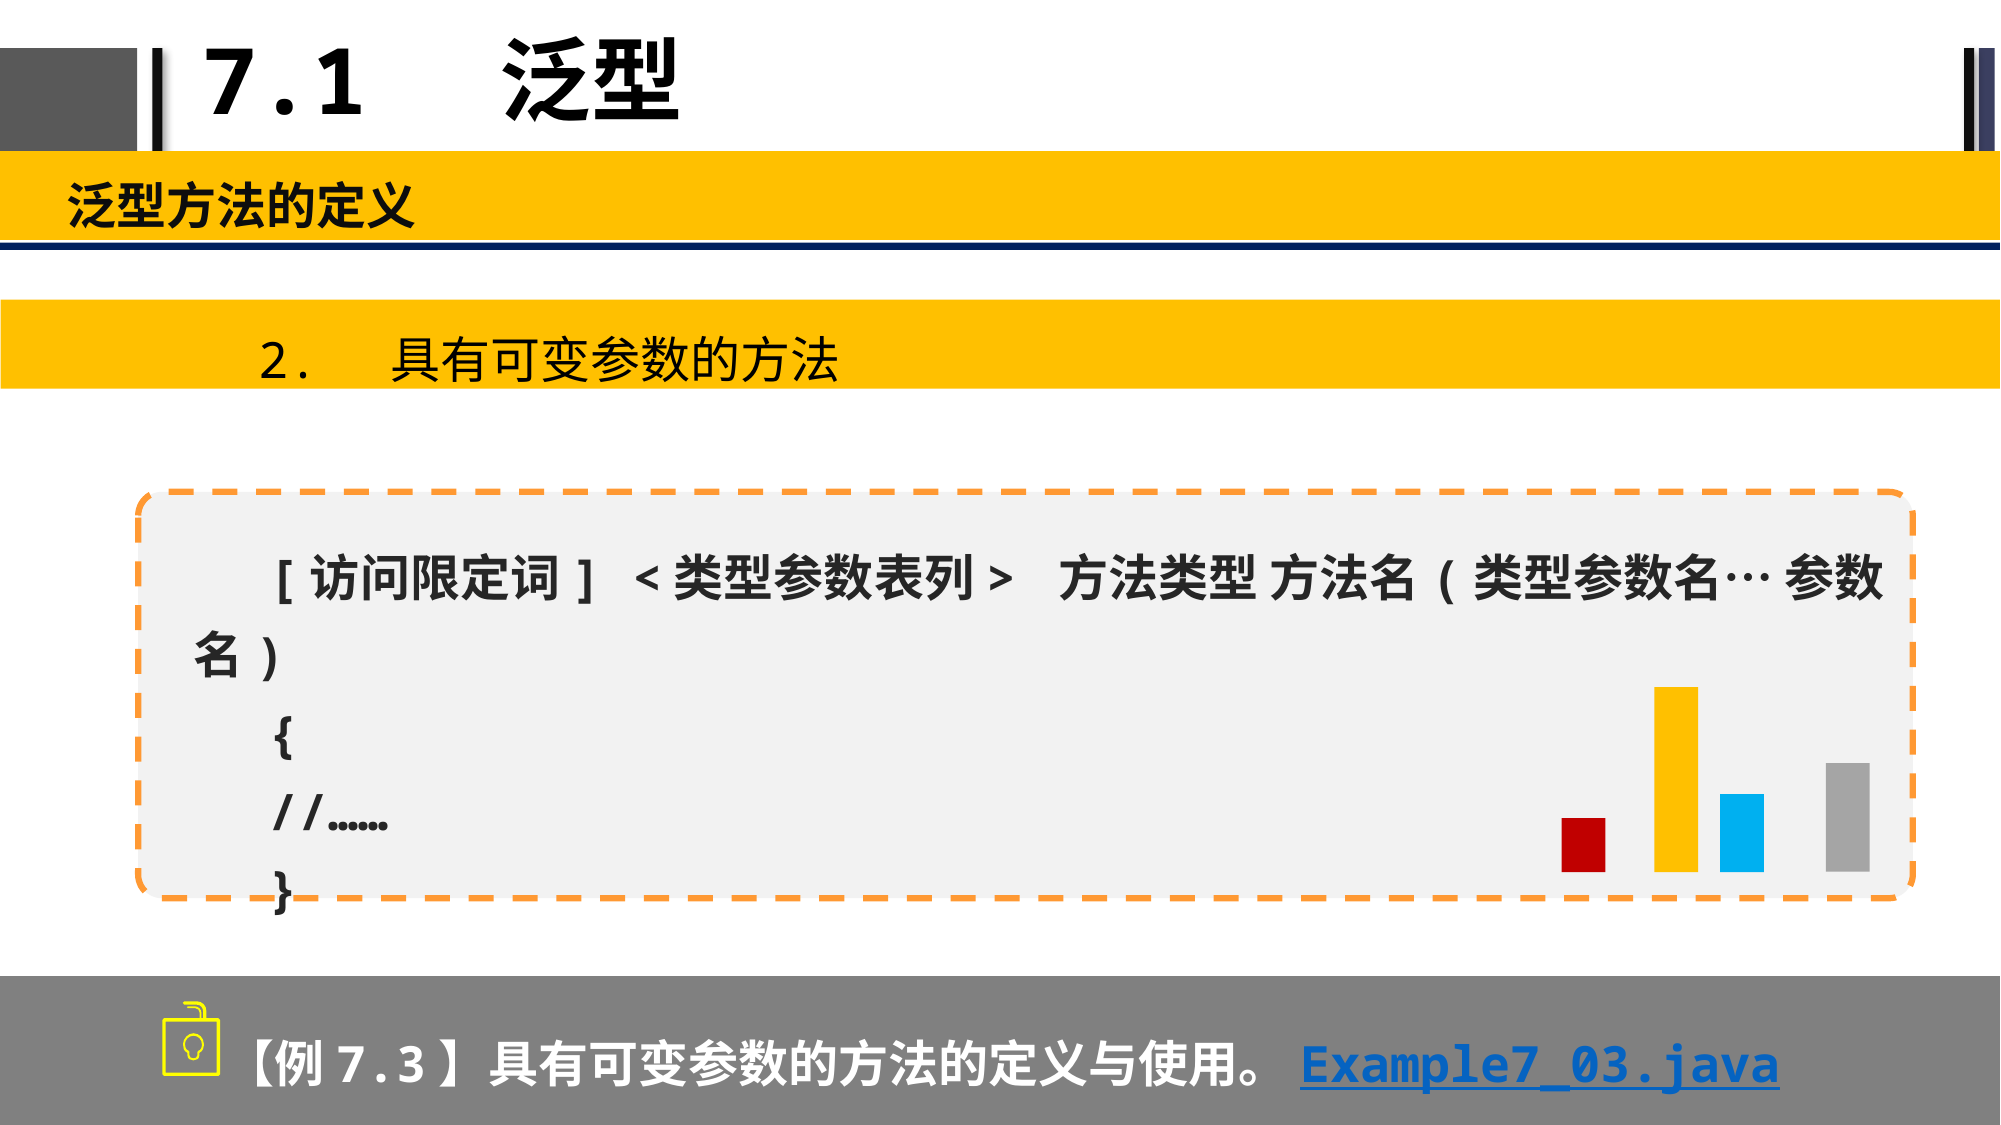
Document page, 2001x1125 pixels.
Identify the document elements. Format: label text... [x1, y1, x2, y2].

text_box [1561, 687, 1870, 873]
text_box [162, 1001, 221, 1076]
text_box 2. 具有可变参数的方法 [238, 288, 1767, 376]
text_box [137, 490, 1914, 900]
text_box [0, 151, 2000, 241]
title 7.1 泛型 [187, 2, 1459, 151]
text_box [0, 975, 2000, 1125]
text_box [0, 298, 2000, 390]
text_box [访问限定词] <类型参数表列> 方法类型 方法名(类型参数名… 参数名) { //…… } [173, 518, 1913, 818]
text_box 【例7.3】具有可变参数的方法的定义与使用。Example7_03.java [204, 988, 1879, 1120]
text_box [0, 242, 2000, 251]
